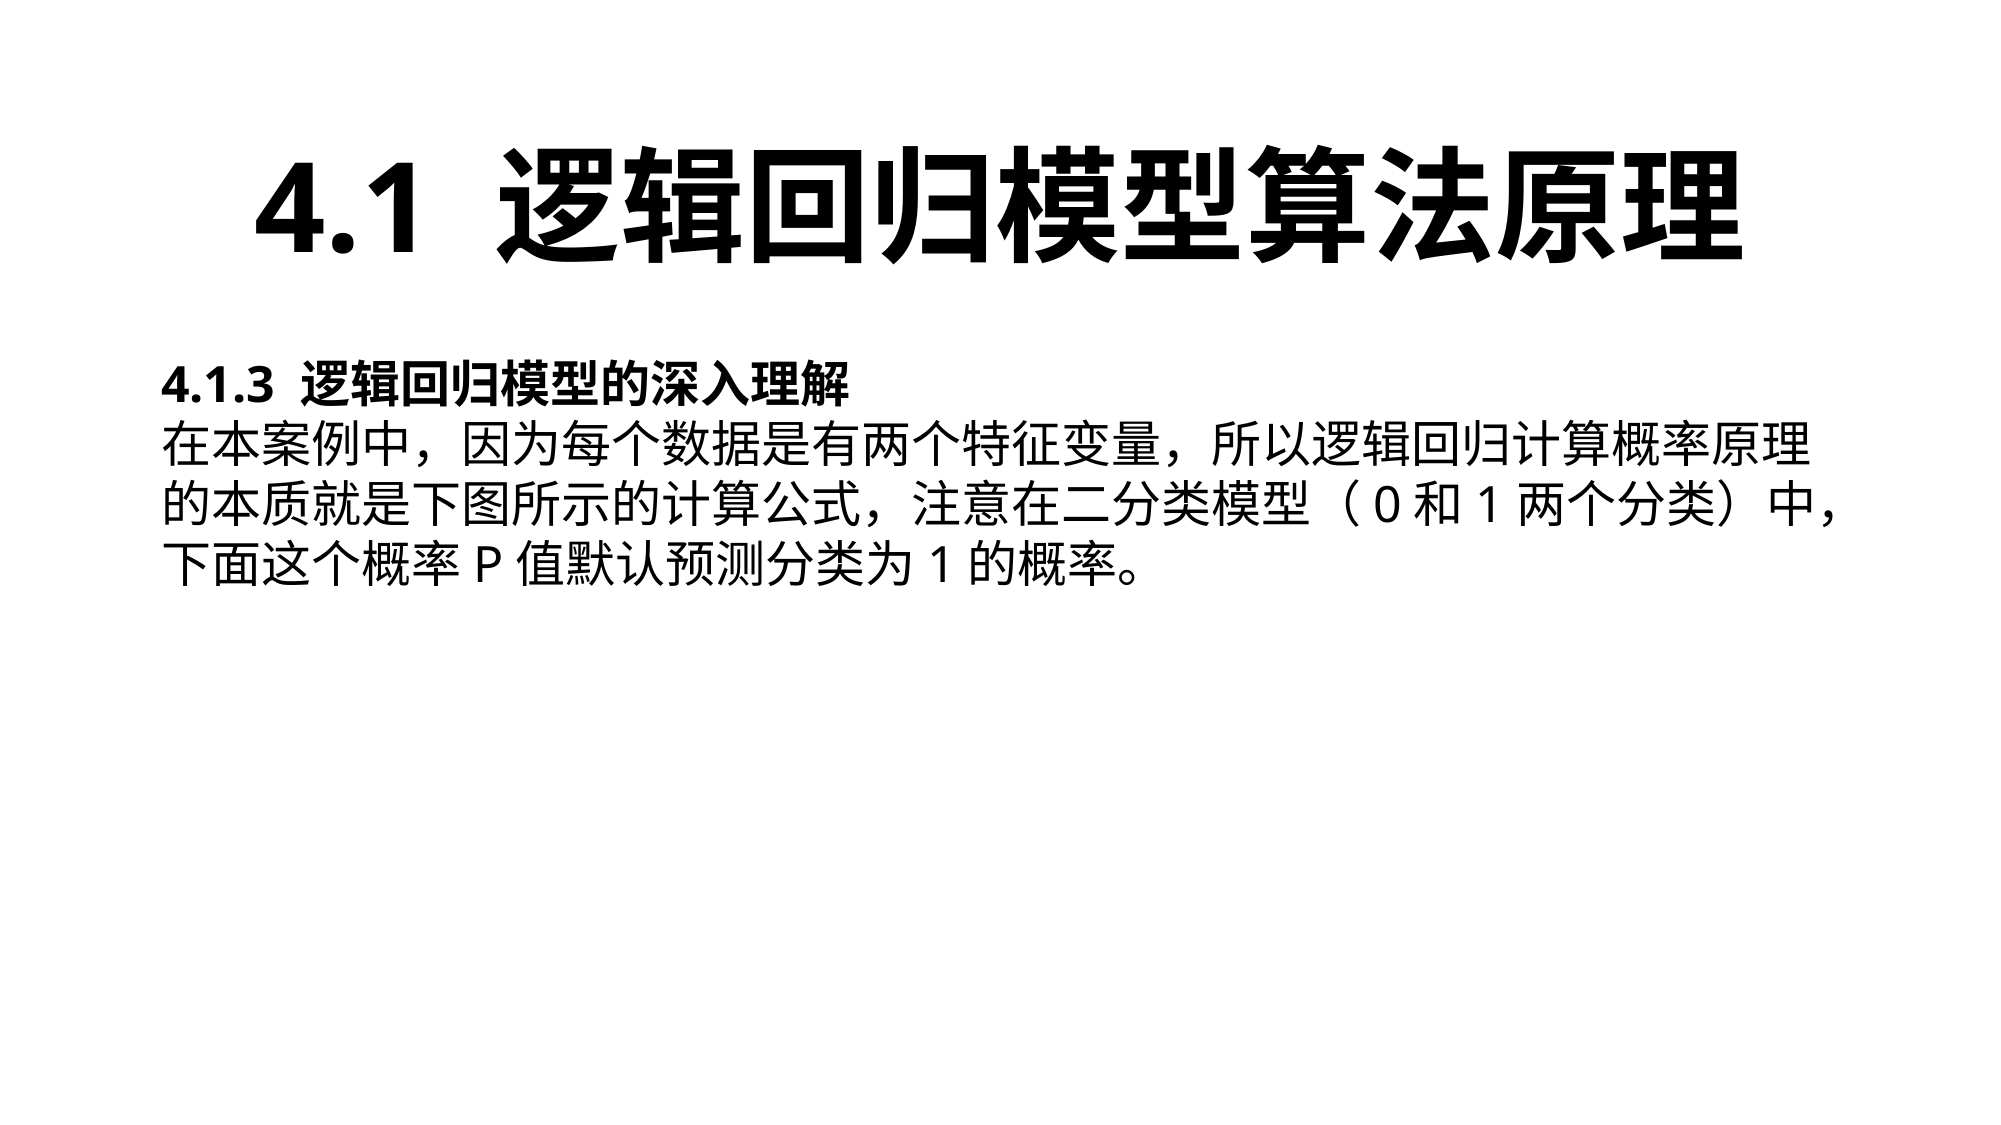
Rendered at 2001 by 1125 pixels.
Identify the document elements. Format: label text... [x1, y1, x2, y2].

text_box 4.1 逻辑回归模型算法原理 [239, 119, 1761, 285]
